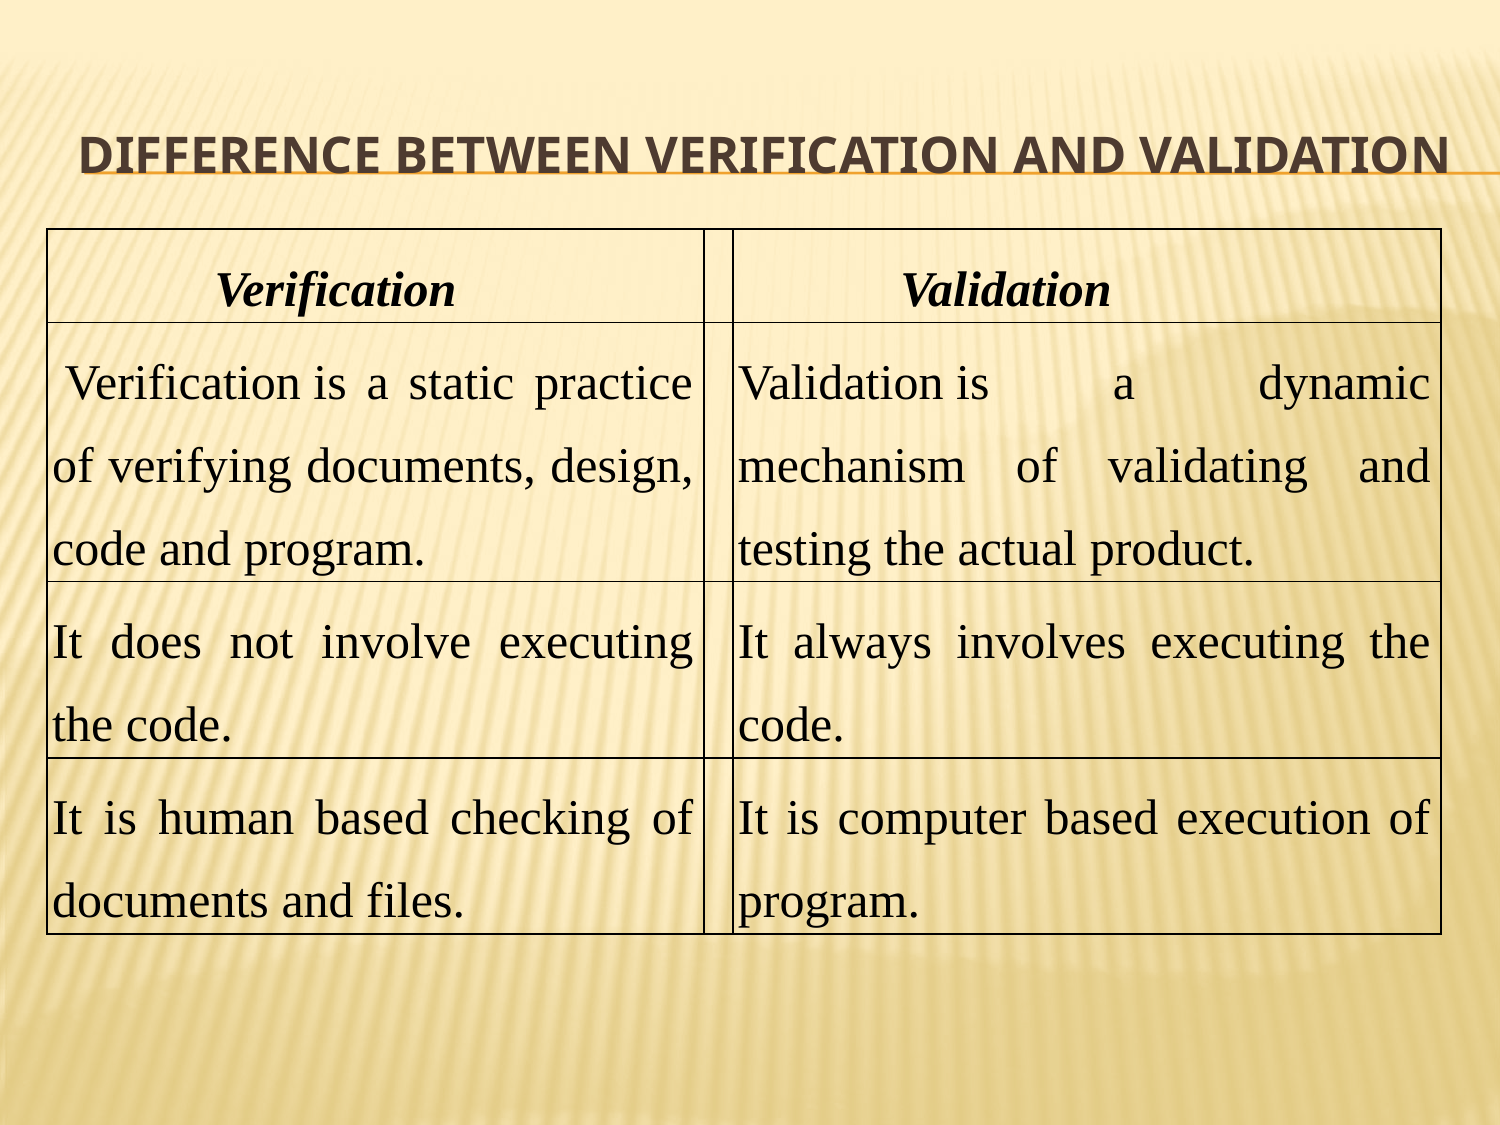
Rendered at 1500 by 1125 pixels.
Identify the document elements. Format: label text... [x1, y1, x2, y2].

table_cell It is human based checking of documents and files. [48, 759, 703, 933]
table_cell [705, 759, 732, 933]
table_cell It is computer based execution of program. [734, 759, 1440, 933]
table_header [705, 230, 732, 322]
table_header Verification [48, 230, 703, 322]
table_header Validation [734, 230, 1440, 322]
table_cell It does not involve executing the code. [48, 582, 703, 757]
title Difference between Verification and Validation [50, 85, 1475, 223]
table_cell Validation is a dynamic mechanism of validating and testing the actual product. [734, 323, 1440, 581]
table_cell Verification is a static practice of verifying documents, design, code and program. [48, 323, 703, 581]
table_cell [705, 323, 732, 581]
table_cell [705, 582, 732, 757]
table_cell It always involves executing the code. [734, 582, 1440, 757]
